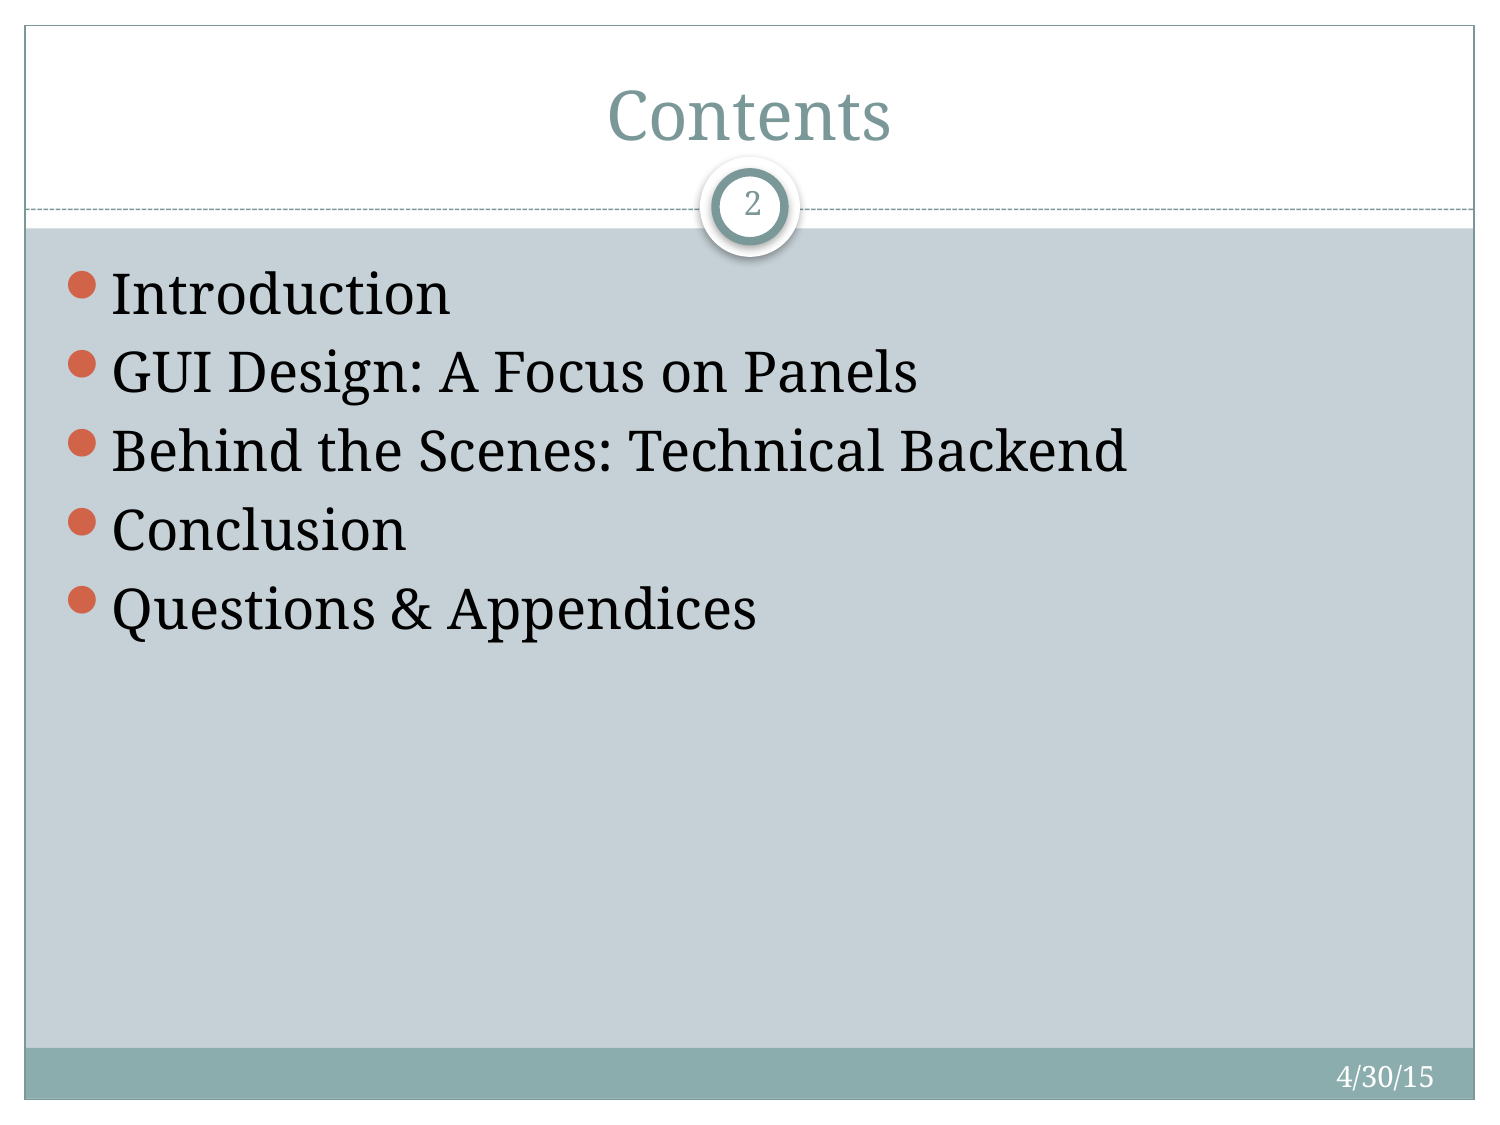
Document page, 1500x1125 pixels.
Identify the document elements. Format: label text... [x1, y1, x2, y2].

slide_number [950, 1050, 1450, 1111]
slide_number 2 [715, 168, 791, 241]
list Introduction GUI Design: A Focus on Panels Behind the Scenes: Technical Backend Conclusion Questions & Appendices [49, 250, 1445, 1001]
title Contents [49, 37, 1450, 162]
